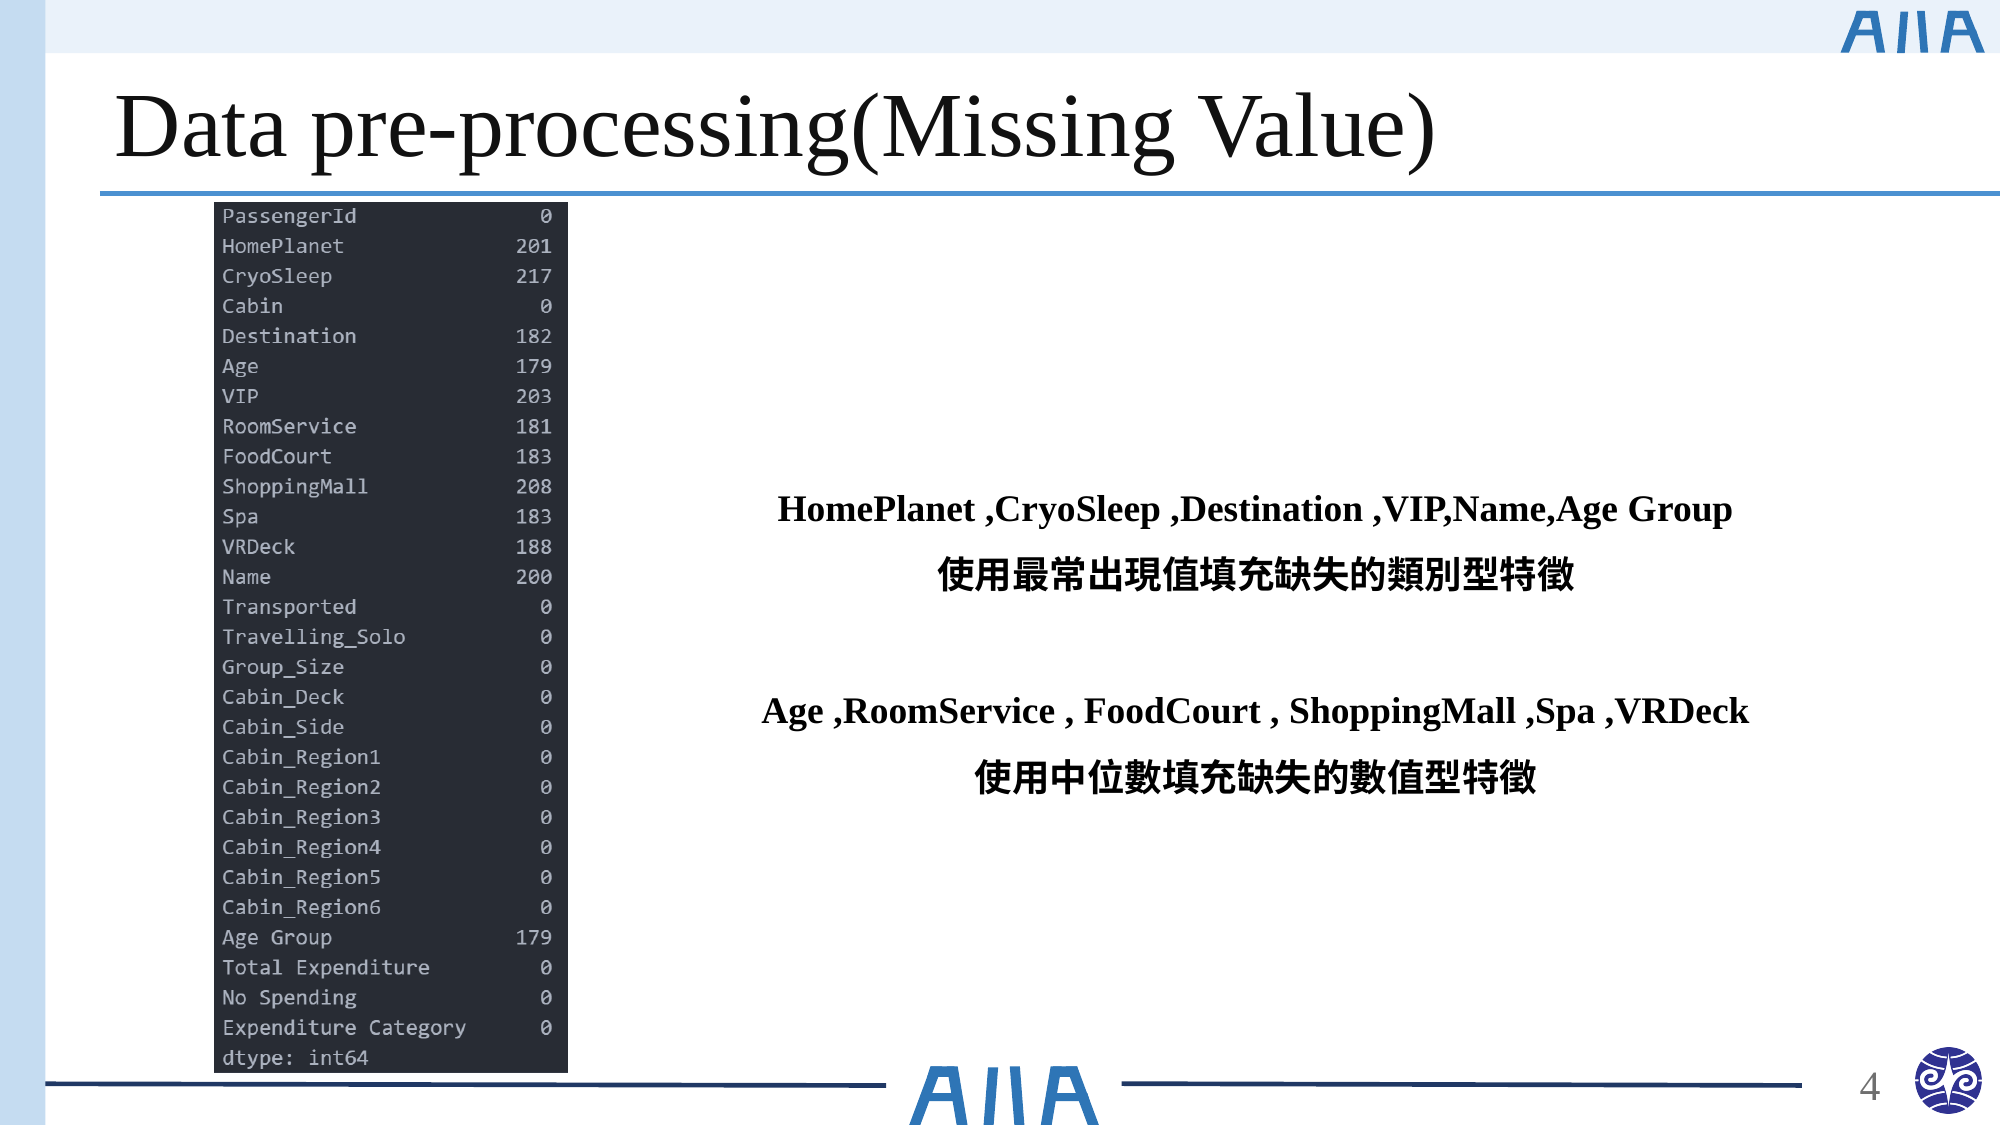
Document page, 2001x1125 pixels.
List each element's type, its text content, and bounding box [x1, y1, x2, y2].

picture [214, 202, 568, 1074]
title Data pre-processing(Missing Value) [99, 59, 1863, 194]
picture [1915, 1047, 1982, 1114]
text_box HomePlanet ,CryoSleep ,Destination ,VIP,Name,Age Group 使用最常出現值填充缺失的類別型特徵 Age ,RoomService , FoodCourt , ShoppingMall ,Spa ,VRDeck 使用中位數填充缺失的數值型特徵 [698, 453, 1814, 806]
